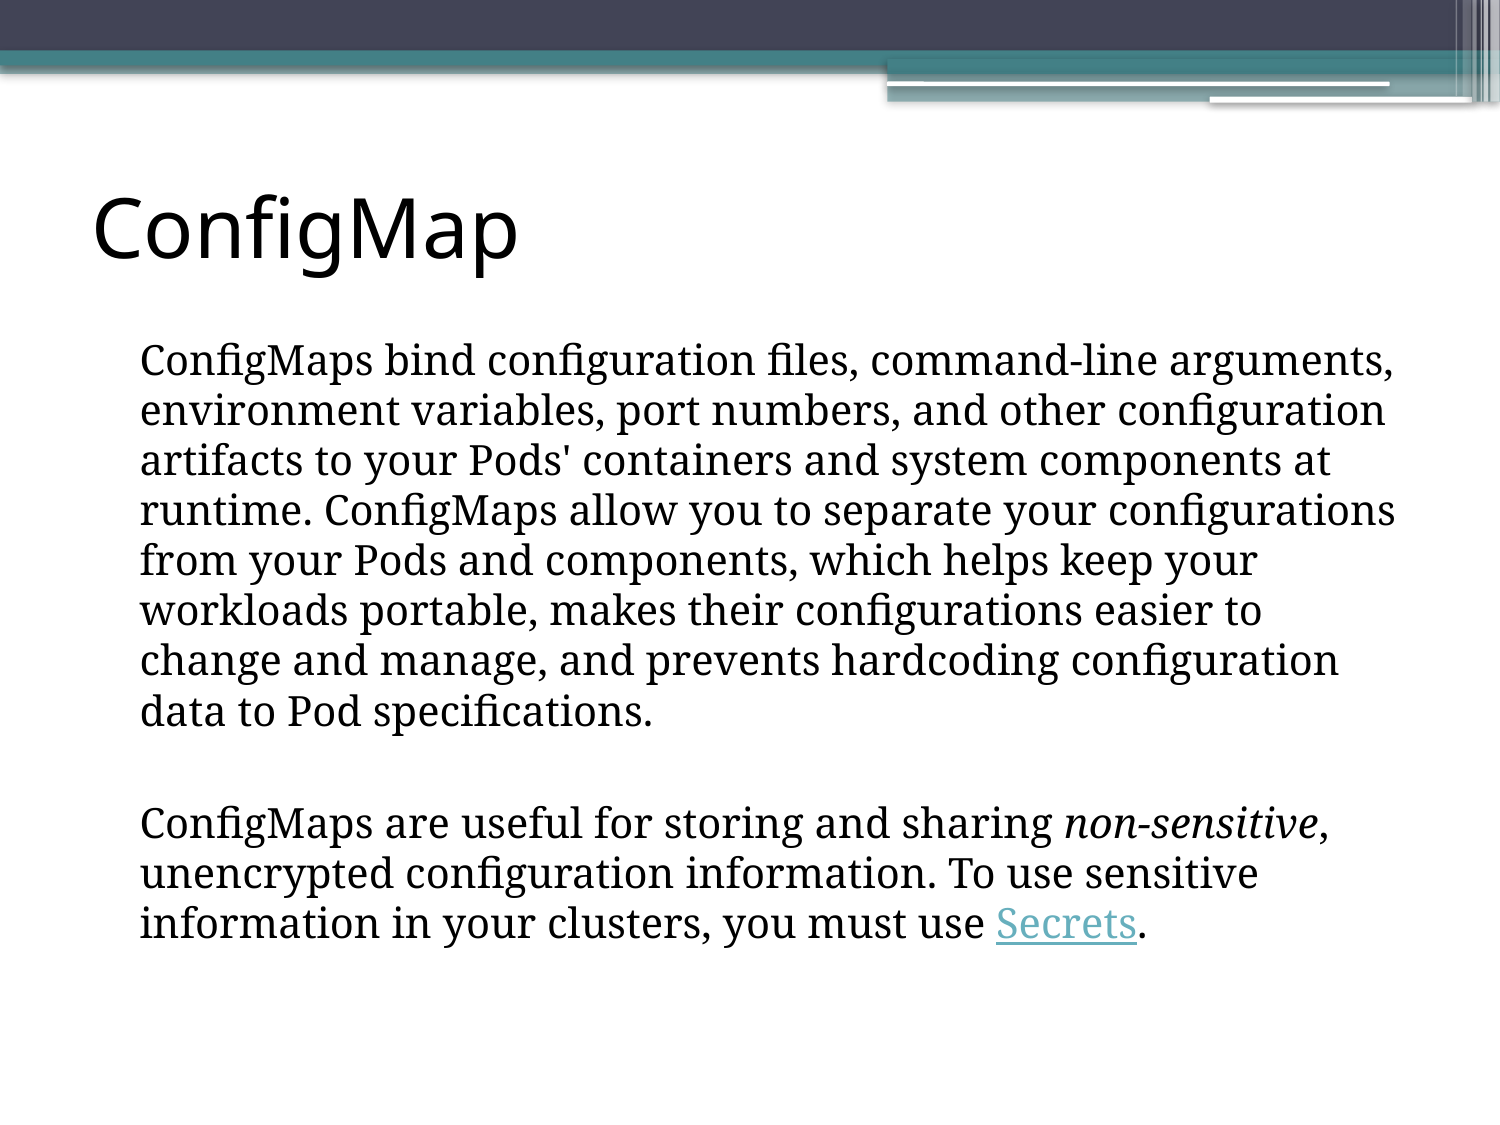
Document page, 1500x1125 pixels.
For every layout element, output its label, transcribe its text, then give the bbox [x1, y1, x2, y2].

title ConfigMap [76, 137, 1427, 313]
list ConfigMaps bind configuration files, command-line arguments, environment variables, port numbers, and other configuration artifacts to your Pods' containers and system components at runtime. ConfigMaps allow you to separate your configurations from your Pods and components, which helps keep your workloads portable, makes their configurations easier to change and manage, and prevents hardcoding configuration data to Pod specifications. ConfigMaps are useful for storing and sharing non-sensitive, unencrypted configuration information. To use sensitive information in your clusters, you must use Secrets. [64, 326, 1415, 1036]
